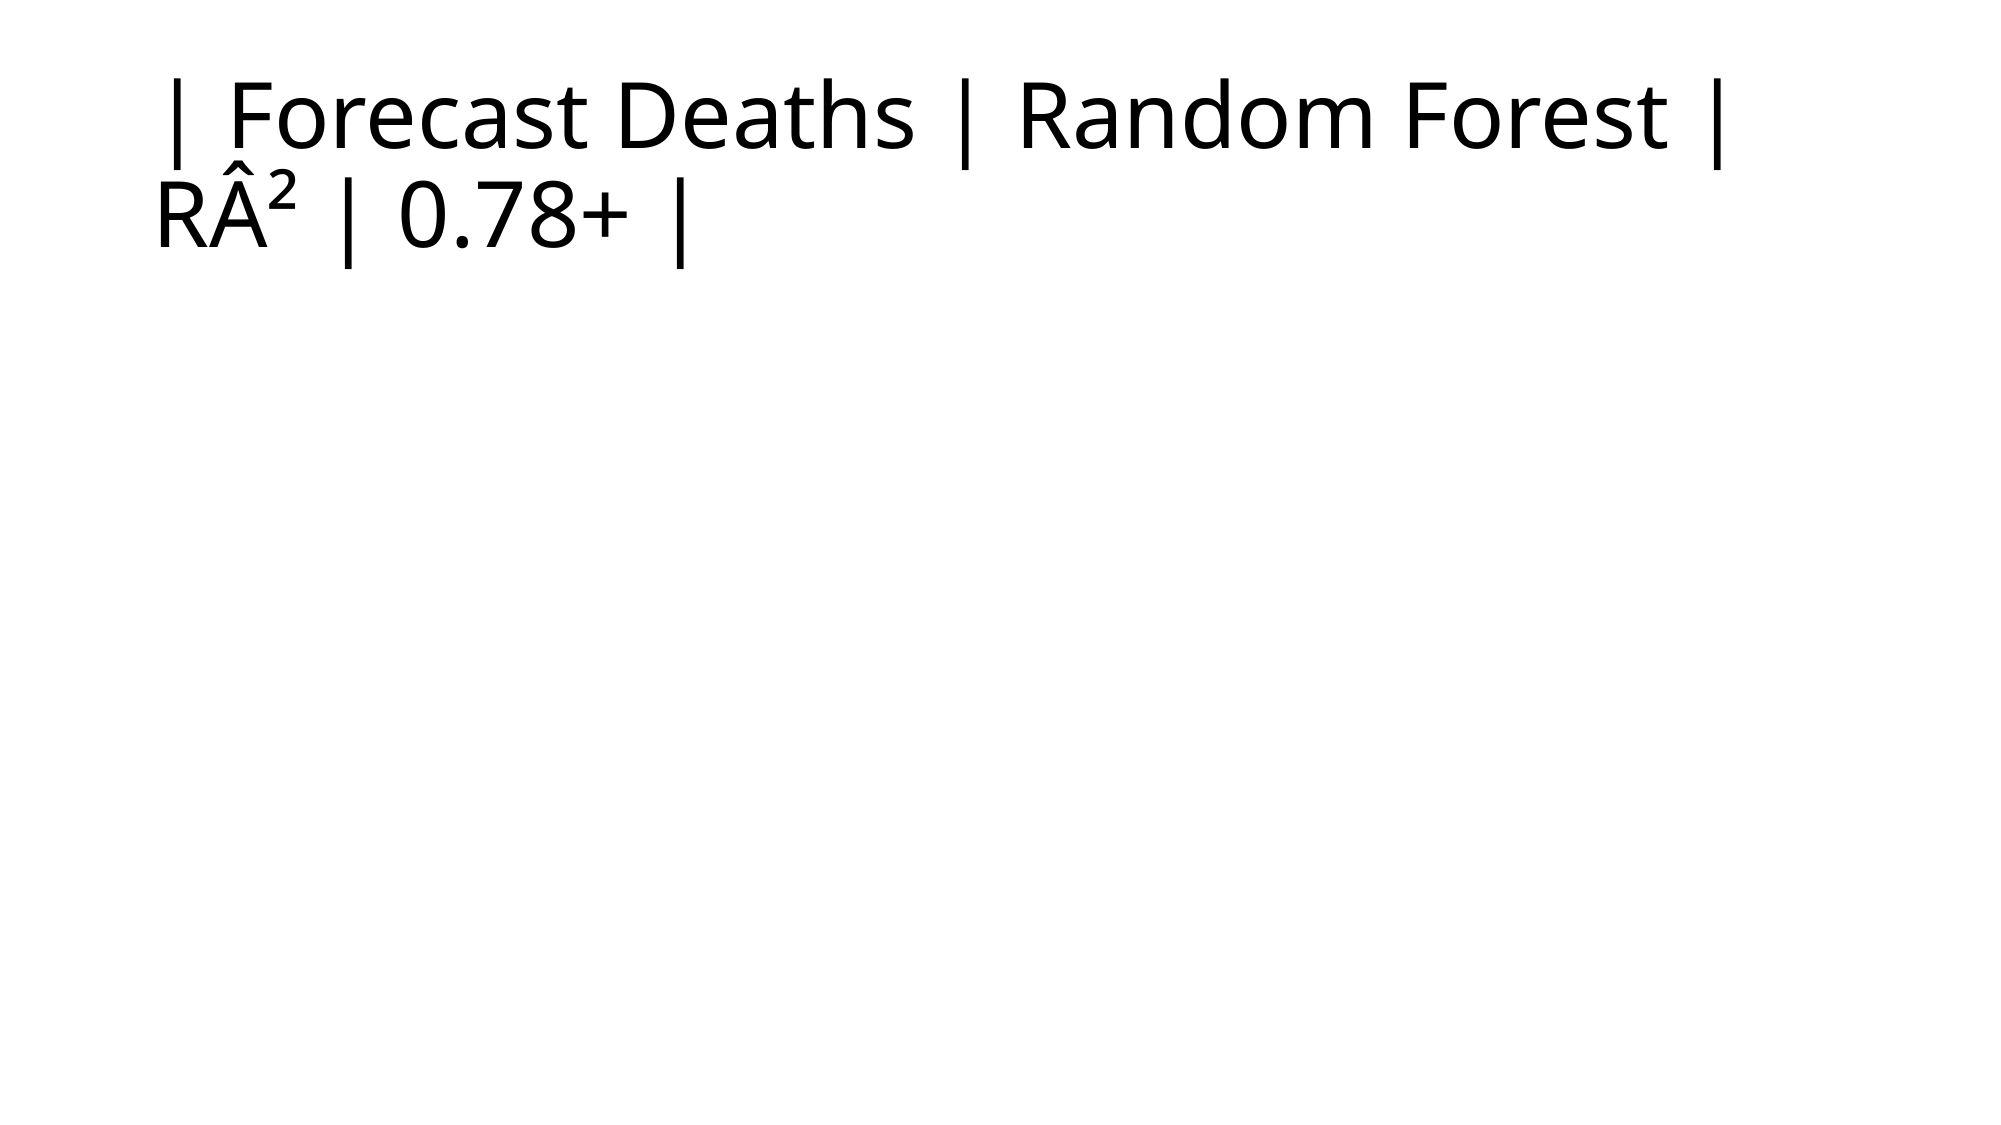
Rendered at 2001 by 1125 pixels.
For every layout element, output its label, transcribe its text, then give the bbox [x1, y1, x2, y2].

title | Forecast Deaths | Random Forest | RÂ² | 0.78+ | [137, 59, 1863, 278]
